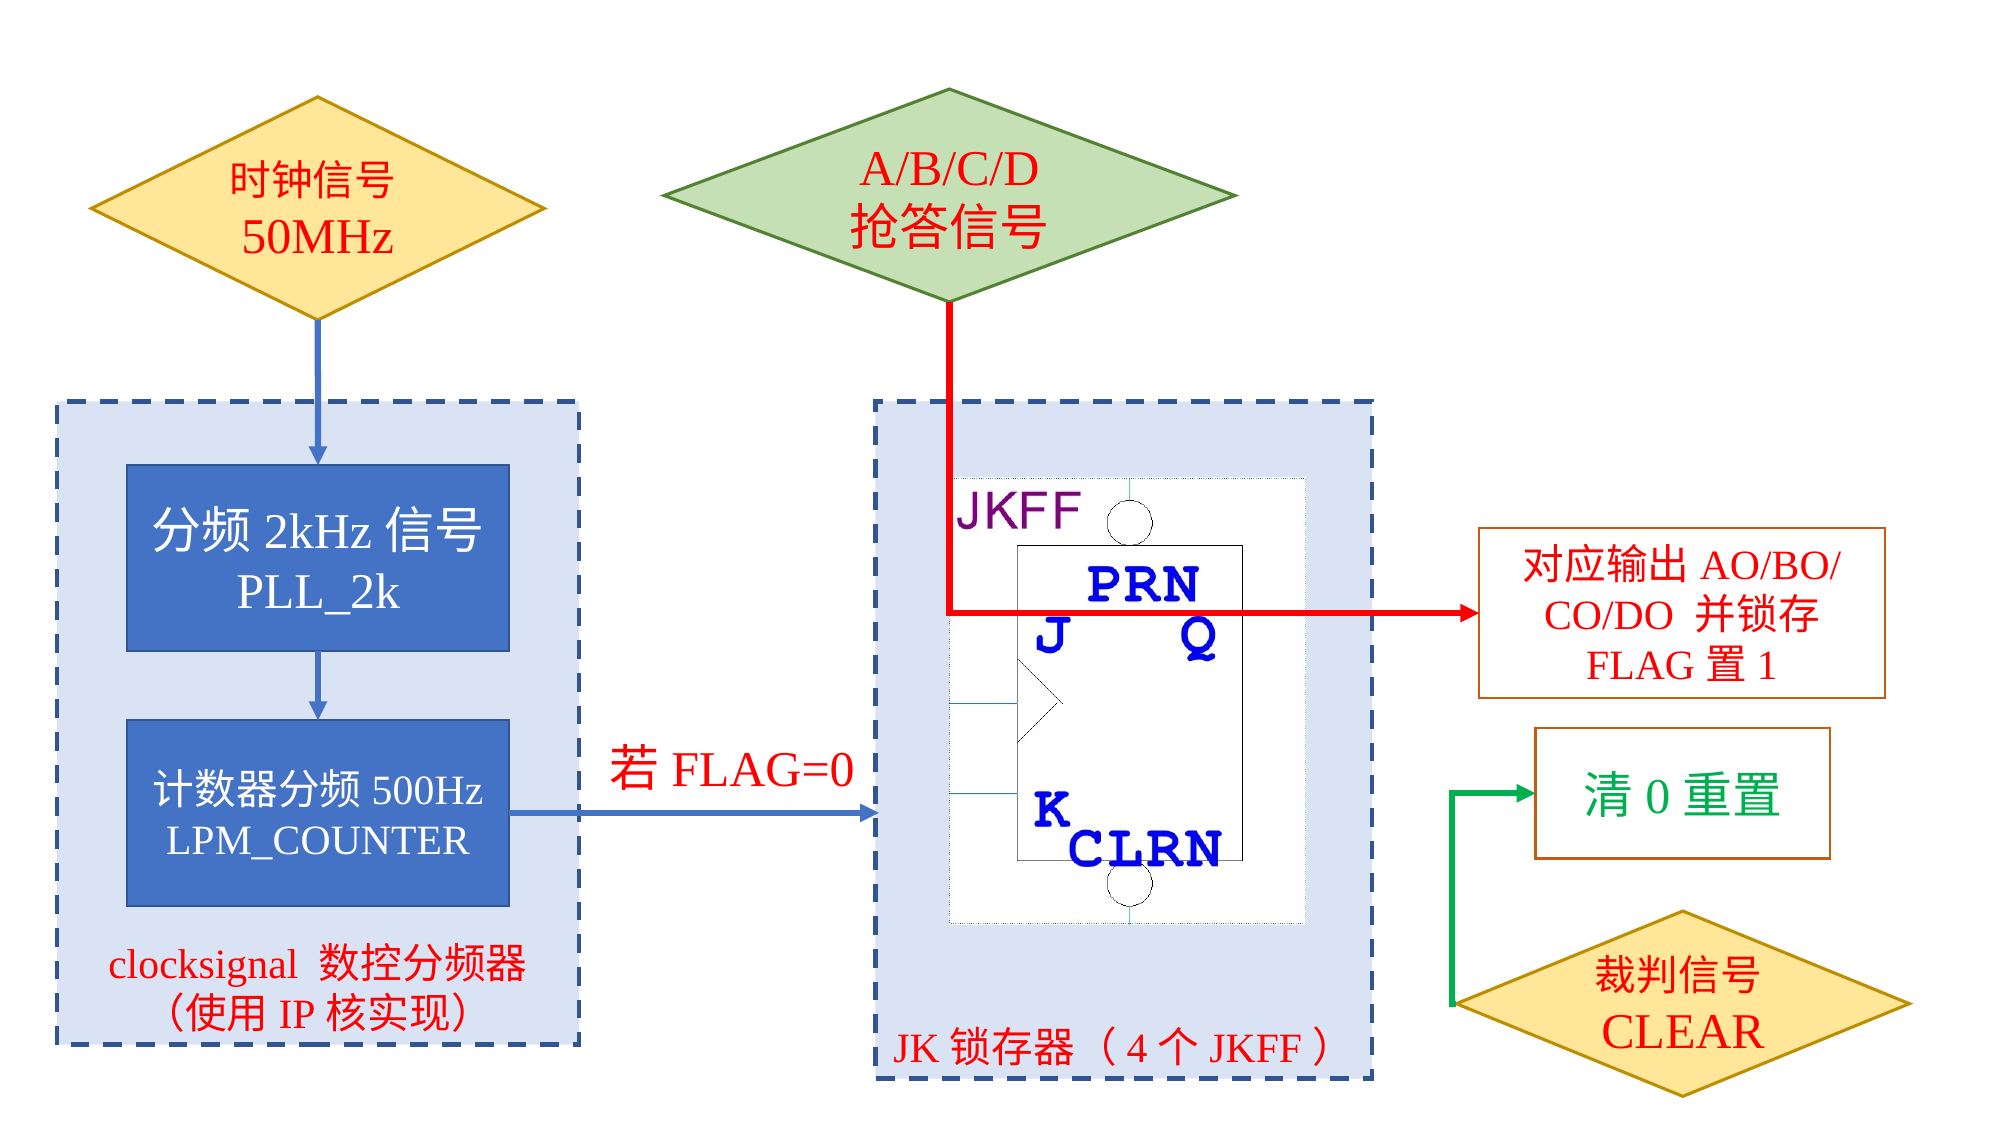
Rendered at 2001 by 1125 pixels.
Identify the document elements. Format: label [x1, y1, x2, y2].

text_box [56, 89, 1910, 1097]
